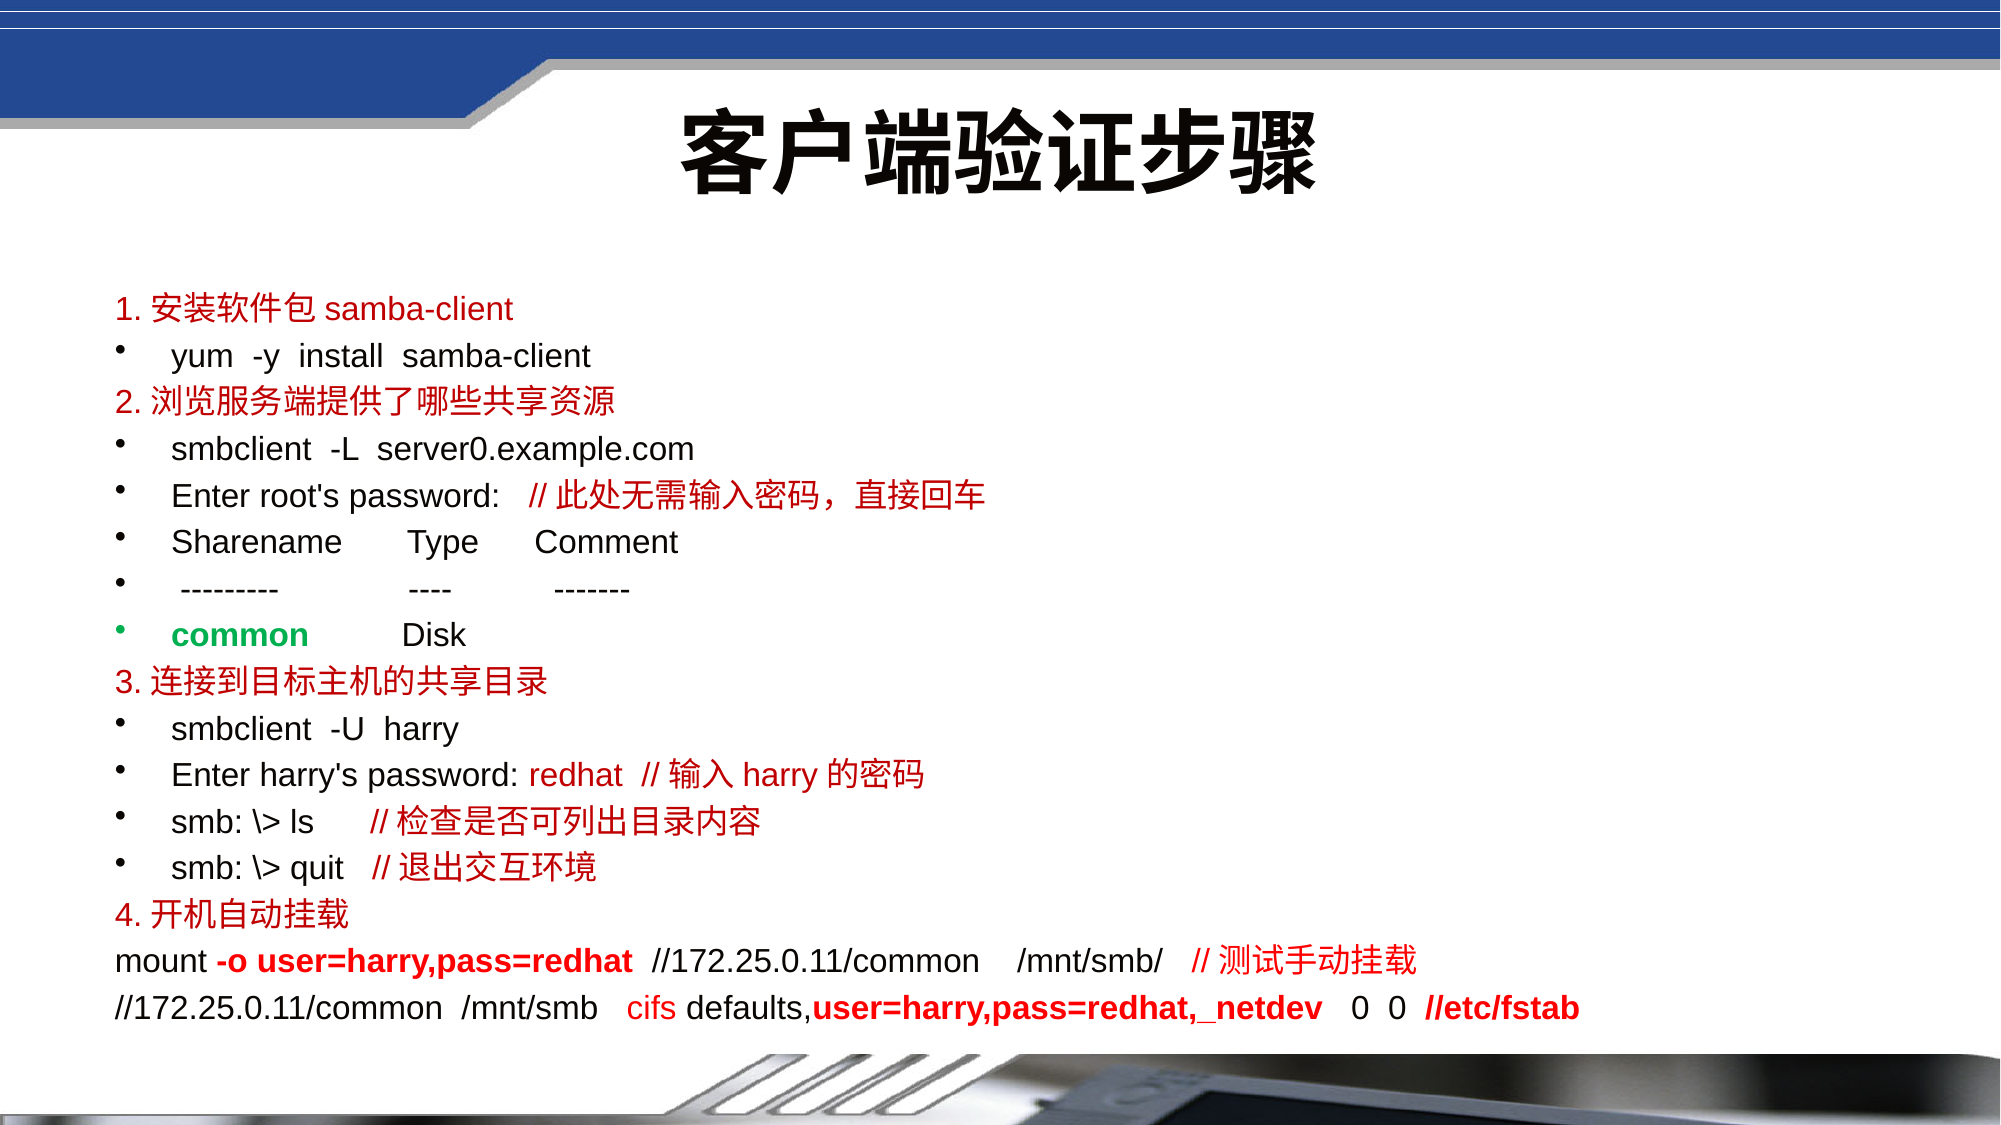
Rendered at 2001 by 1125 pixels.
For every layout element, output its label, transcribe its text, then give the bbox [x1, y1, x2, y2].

title 客户端验证步骤 [99, 66, 1901, 228]
picture [0, 0, 2001, 1125]
list 1.安装软件包samba-client yum -y install samba-client 2.浏览服务端提供了哪些共享资源 smbclient -L server0.example.com Enter root's password: //此处无需输入密码，直接回车 Sharename Type Comment --------- ---- ------- common Disk 3.连接到目标主机的共享目录 smbclient -U harry Enter harry's password: redhat //输入harry的密码 smb: \> ls //检查是否可列出目录内容 smb: \> quit //退出交互环境 4.开机自动挂载 mount -o user=harry,pass=redhat //172.25.0.11/common /mnt/smb/ //测试手动挂载 //172.25.0.11/common /mnt/smb cifs defaults,user=harry,pass=redhat,_netdev 0 0 //etc/fstab [99, 228, 1901, 1064]
